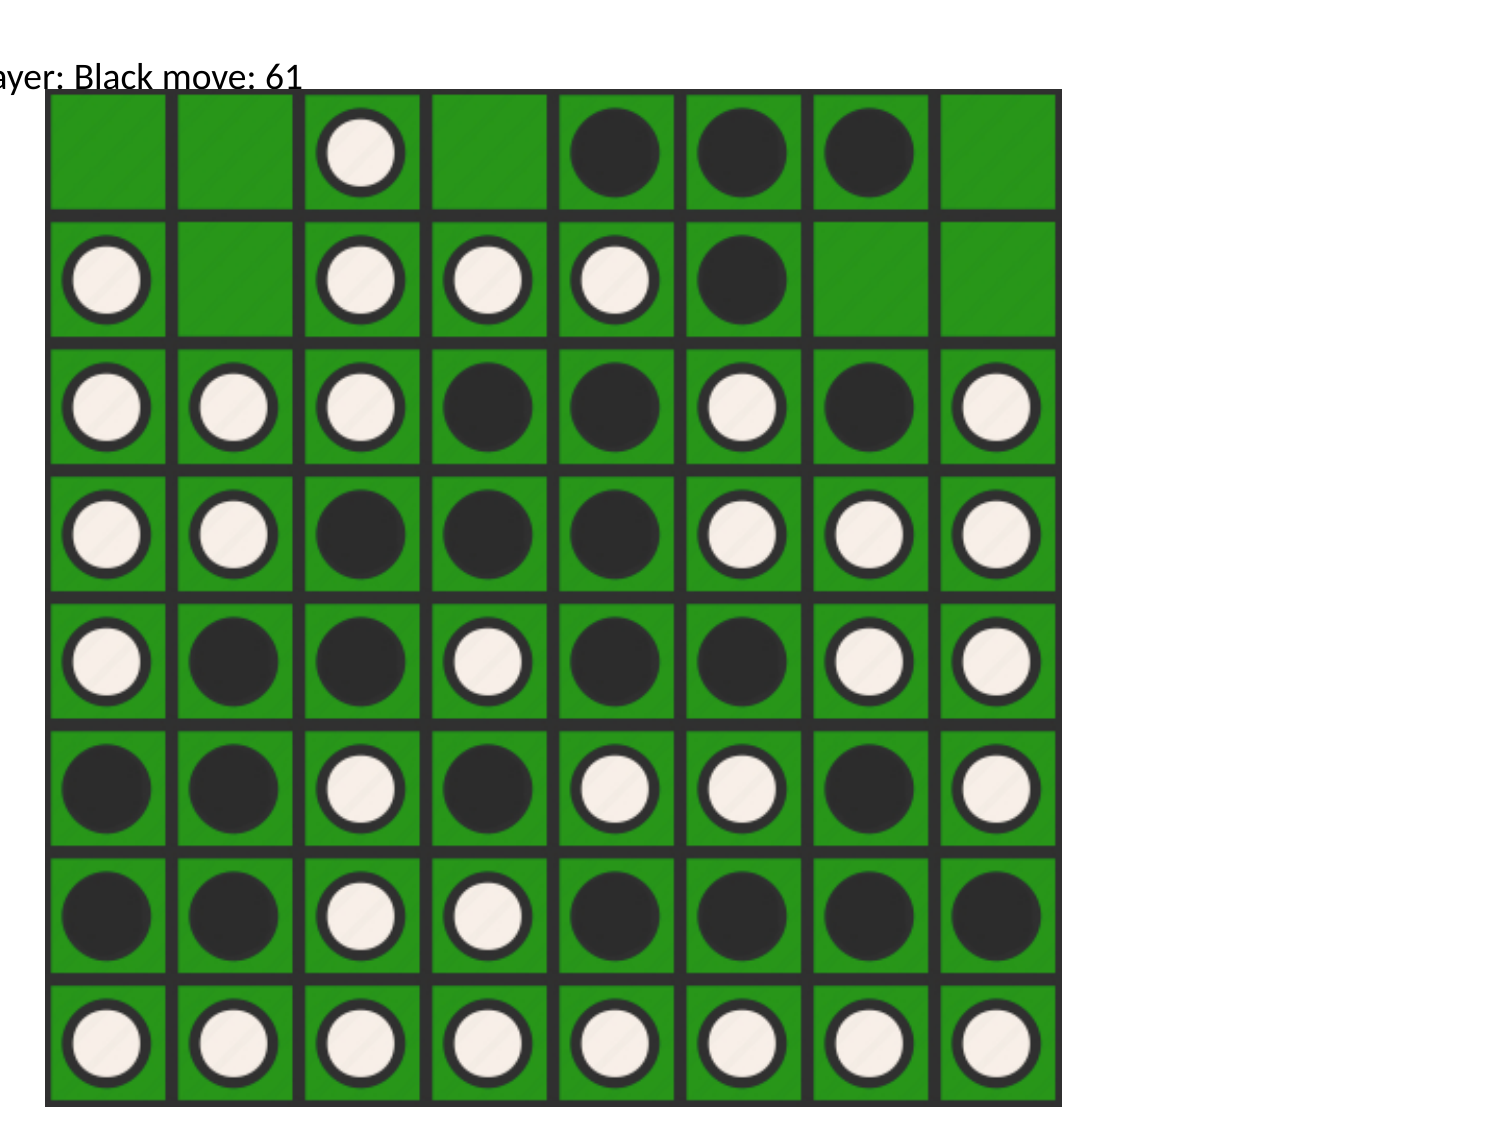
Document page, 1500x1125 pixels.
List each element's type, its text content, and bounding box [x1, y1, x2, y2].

picture [44, 89, 1062, 1107]
text_box turn: 53 player: Black move: 61 [0, 44, 319, 105]
